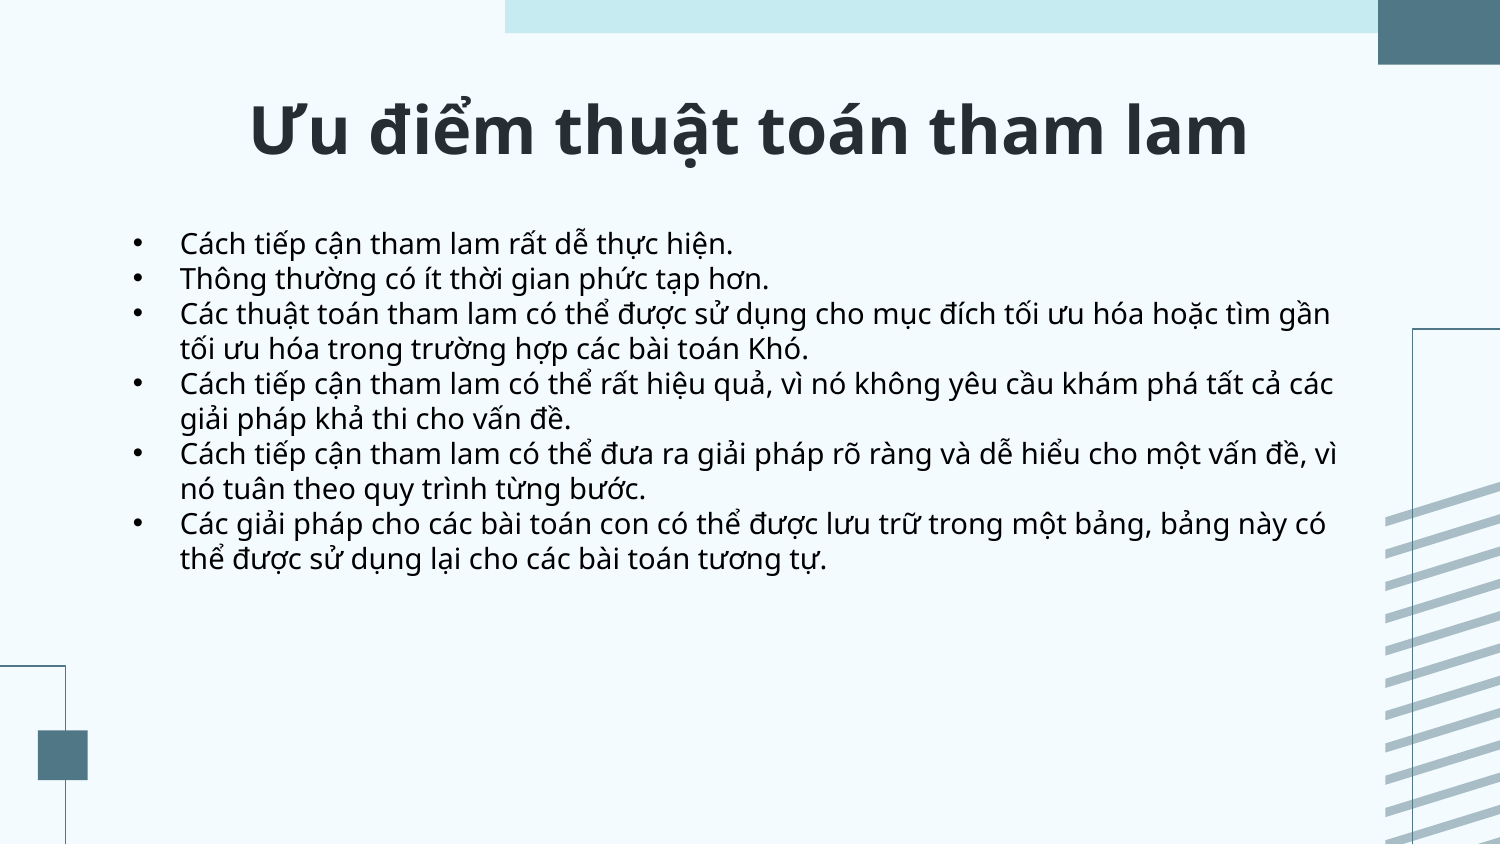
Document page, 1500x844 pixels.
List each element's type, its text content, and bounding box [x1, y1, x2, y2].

title Ưu điểm thuật toán tham lam [118, 72, 1382, 242]
text_box Cách tiếp cận tham lam rất dễ thực hiện. Thông thường có ít thời gian phức tạp hơn. Các thuật toán tham lam có thể được sử dụng cho mục đích tối ưu hóa hoặc tìm gần tối ưu hóa trong trường hợp các bài toán Khó. Cách tiếp cận tham lam có thể rất hiệu quả, vì nó không yêu cầu khám phá tất cả các giải pháp khả thi cho vấn đề. Cách tiếp cận tham lam có thể đưa ra giải pháp rõ ràng và dễ hiểu cho một vấn đề, vì nó tuân theo quy trình từng bước. Các giải pháp cho các bài toán con có thể được lưu trữ trong một bảng, bảng này có thể được sử dụng lại cho các bài toán tương tự. [118, 217, 1355, 618]
